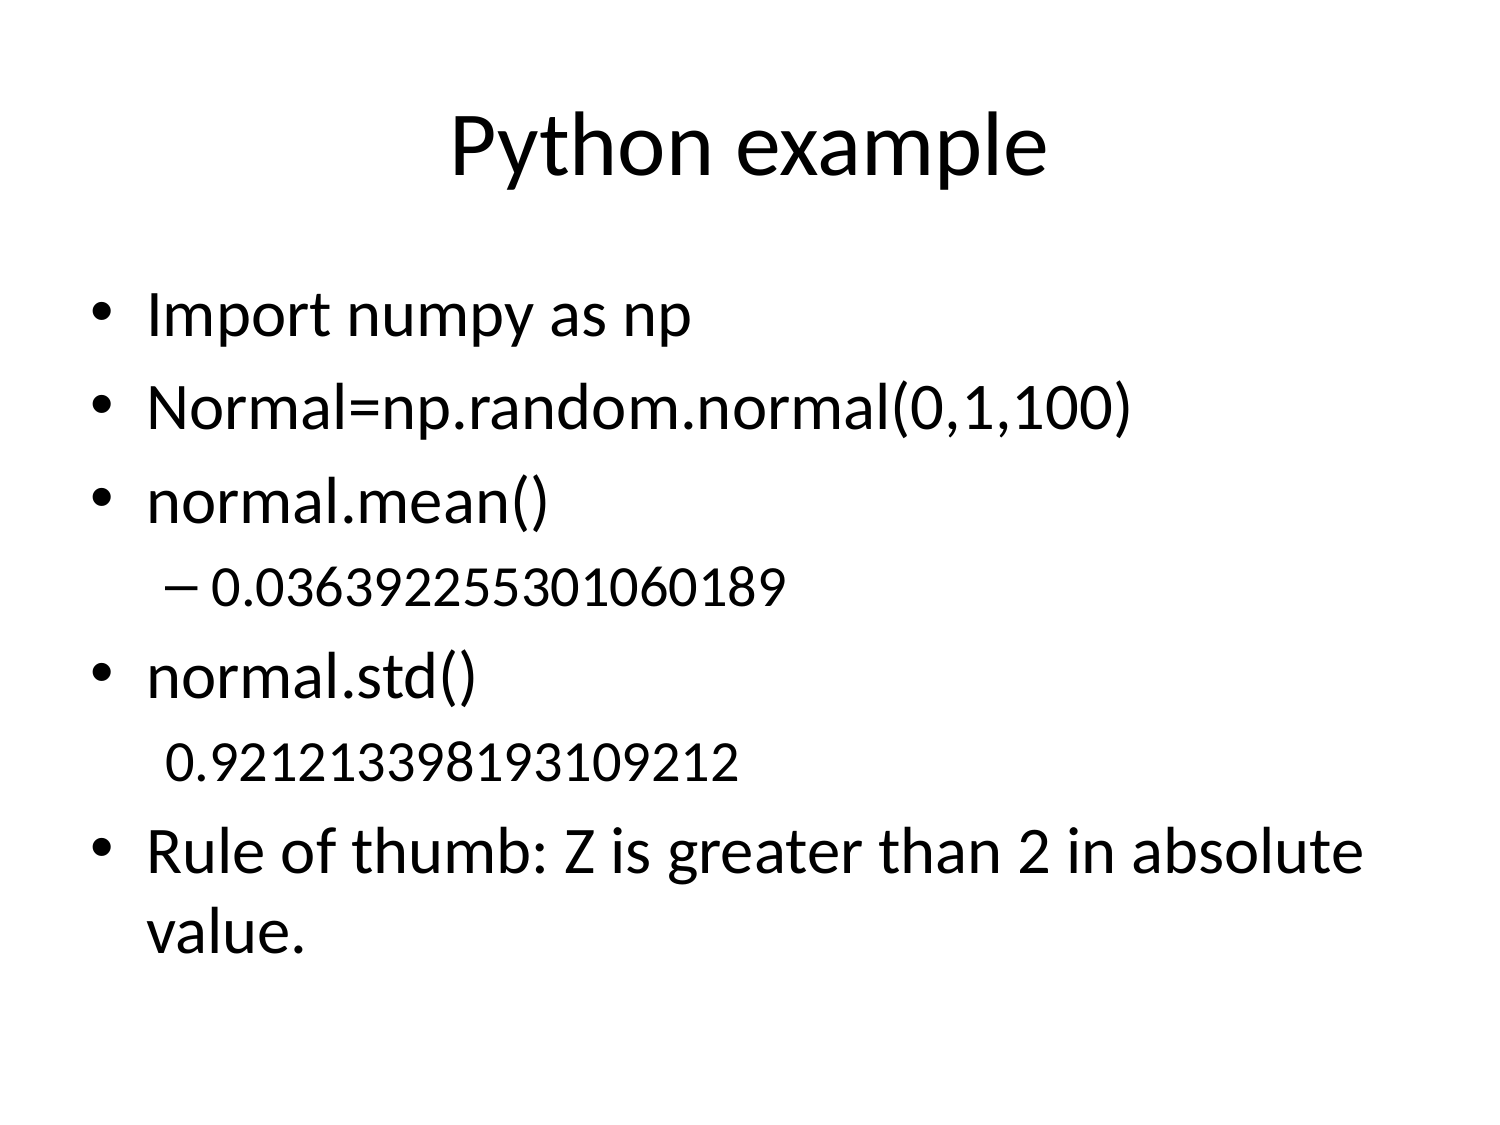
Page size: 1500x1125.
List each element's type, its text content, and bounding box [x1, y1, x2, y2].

list Import numpy as np Normal=np.random.normal(0,1,100) normal.mean() 0.036392255301060189 normal.std() 0.921213398193109212 Rule of thumb: Z is greater than 2 in absolute value. [75, 262, 1425, 1005]
title Python example [75, 45, 1425, 233]
